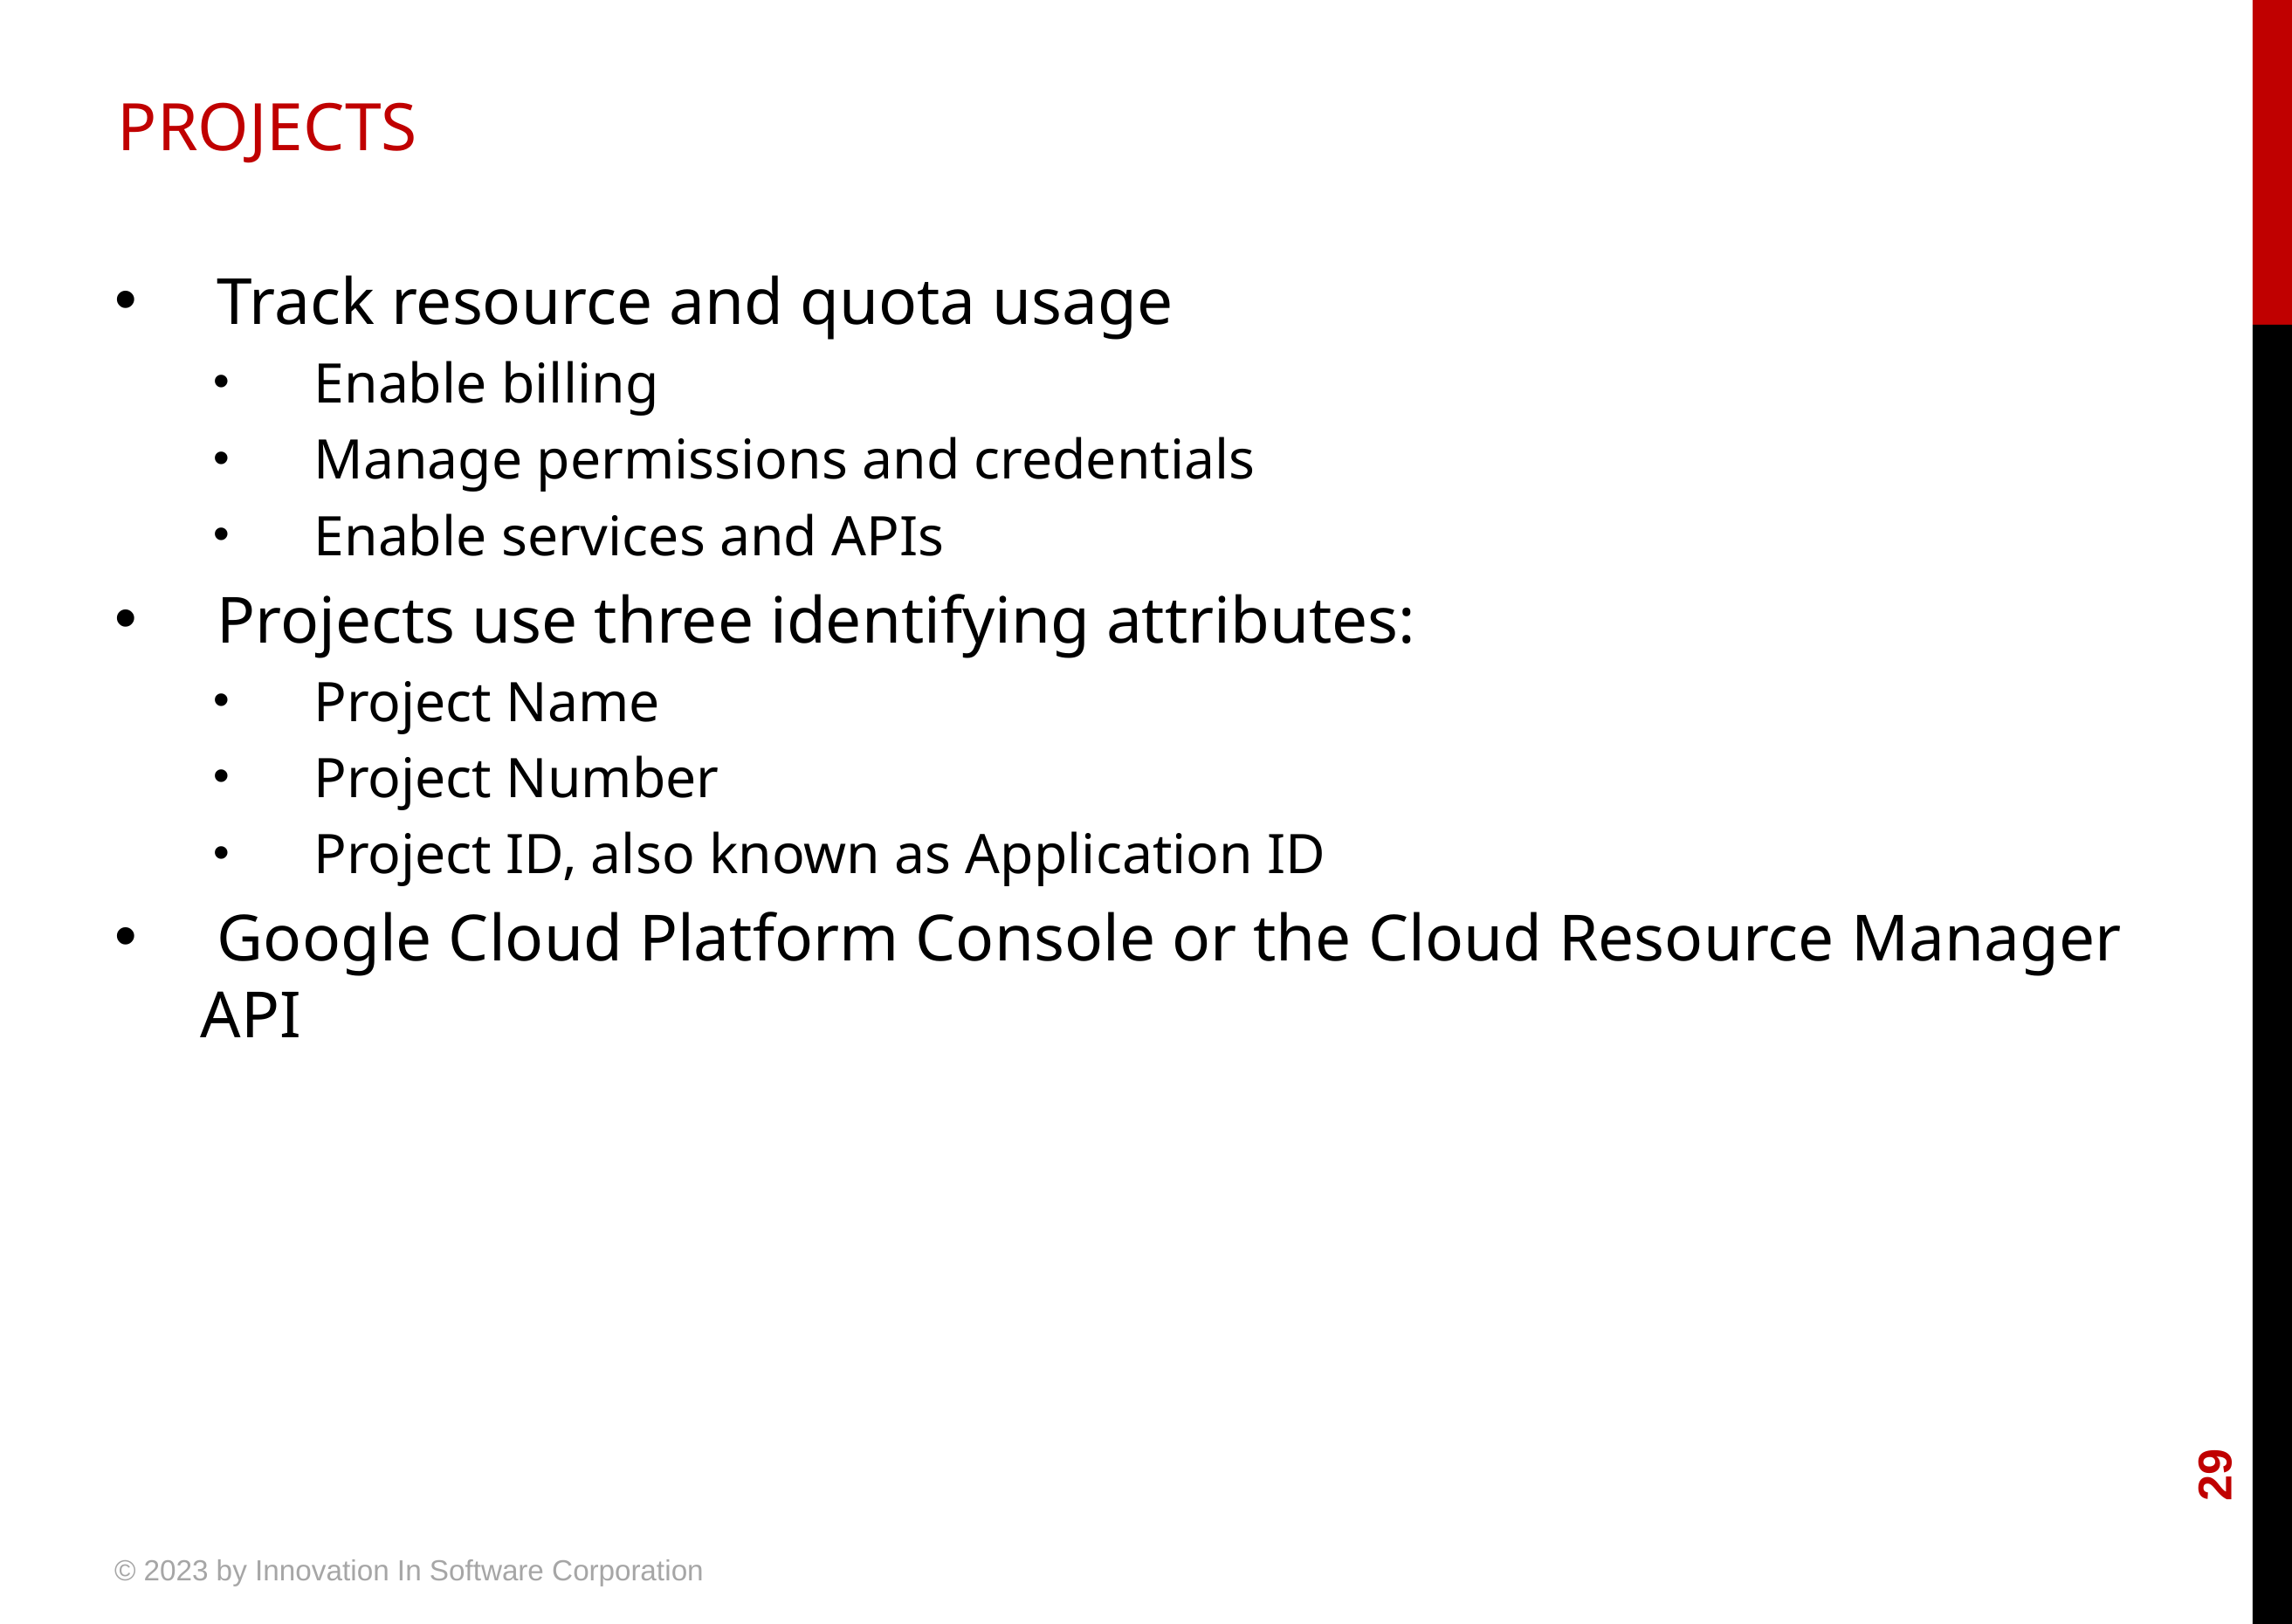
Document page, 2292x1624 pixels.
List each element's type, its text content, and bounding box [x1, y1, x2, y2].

list Track resource and quota usage Enable billing Manage permissions and credentials Enable services and APIs Projects use three identifying attributes: Project Name Project Number Project ID, also known as Application ID Google Cloud Platform Console or the Cloud Resource Manager API [101, 254, 2191, 1544]
list © 2023 by Innovation In Software Corporation [101, 1545, 2194, 1607]
title PROJECTS [105, 79, 2194, 210]
list 29 [2178, 1407, 2238, 1544]
